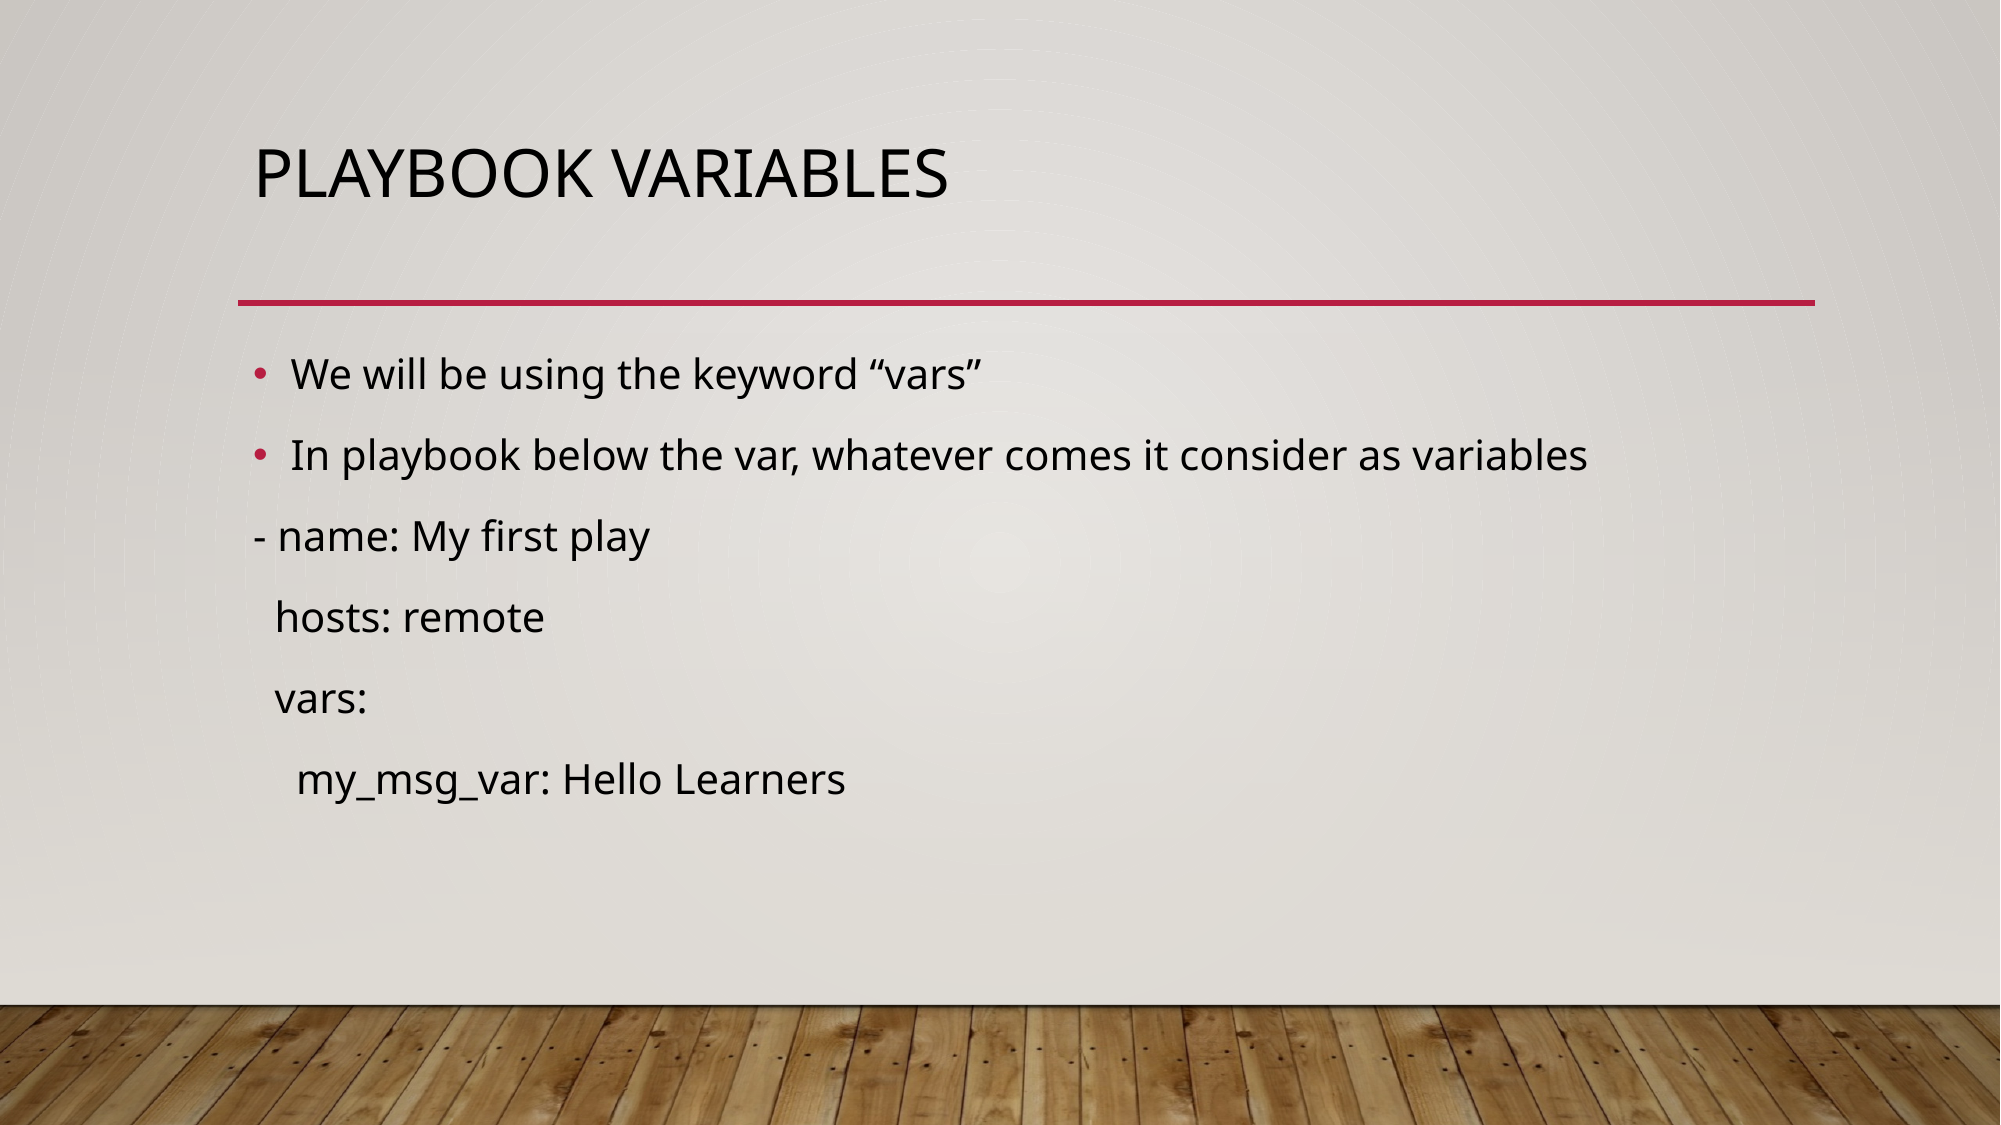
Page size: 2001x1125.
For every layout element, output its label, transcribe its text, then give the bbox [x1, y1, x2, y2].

list We will be using the keyword “vars” In playbook below the var, whatever comes it consider as variables - name: My first play hosts: remote vars: my_msg_var: Hello Learners [238, 330, 1814, 897]
title Playbook variables [238, 131, 1814, 305]
picture [0, 1005, 2000, 1125]
